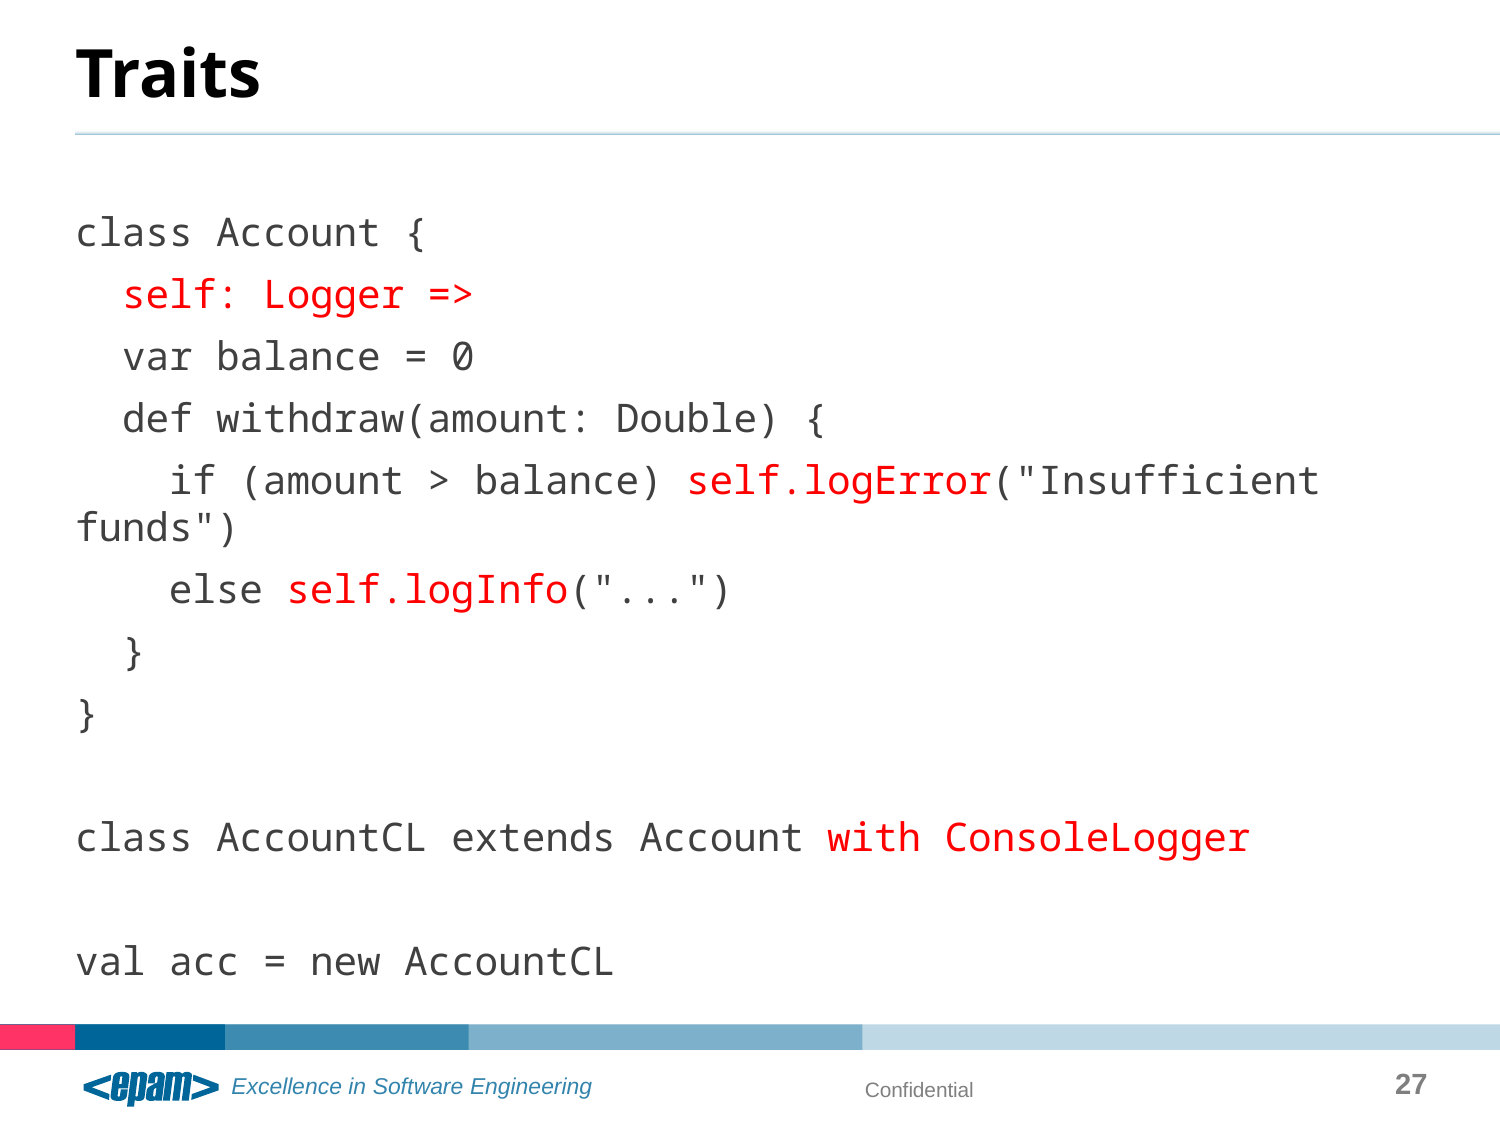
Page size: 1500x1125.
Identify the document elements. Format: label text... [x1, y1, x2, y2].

slide_number 27 [1348, 1065, 1428, 1125]
footer Confidential [849, 1069, 1348, 1125]
title Traits [75, 45, 1500, 135]
list class Account { self: Logger => var balance = 0 def withdraw(amount: Double) { if (amount > balance) self.logError("Insufficient funds") else self.logInfo("...") } } class AccountCL extends Account with ConsoleLogger val acc = new AccountCL [60, 200, 1440, 1000]
